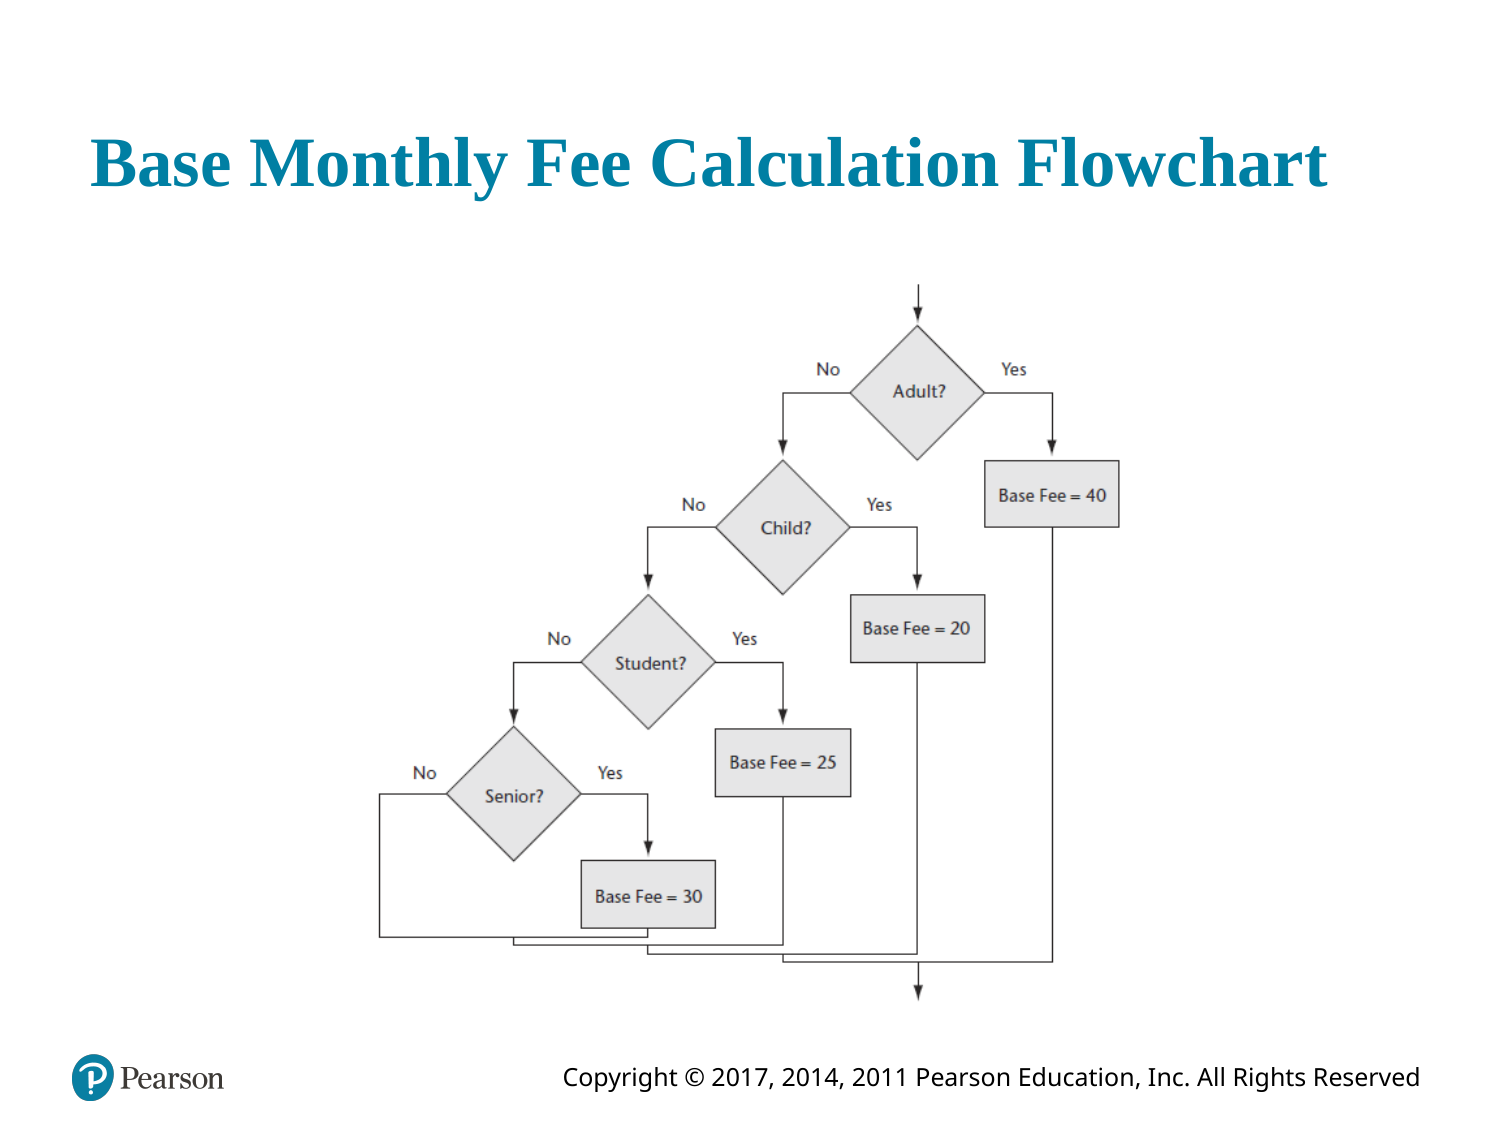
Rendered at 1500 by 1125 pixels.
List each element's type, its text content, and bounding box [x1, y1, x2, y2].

picture [98, 1054, 224, 1101]
picture [72, 1054, 88, 1070]
title Base Monthly Fee Calculation Flowchart [75, 0, 1425, 216]
picture [80, 1063, 106, 1088]
picture [353, 261, 1147, 1024]
picture [72, 1087, 83, 1101]
